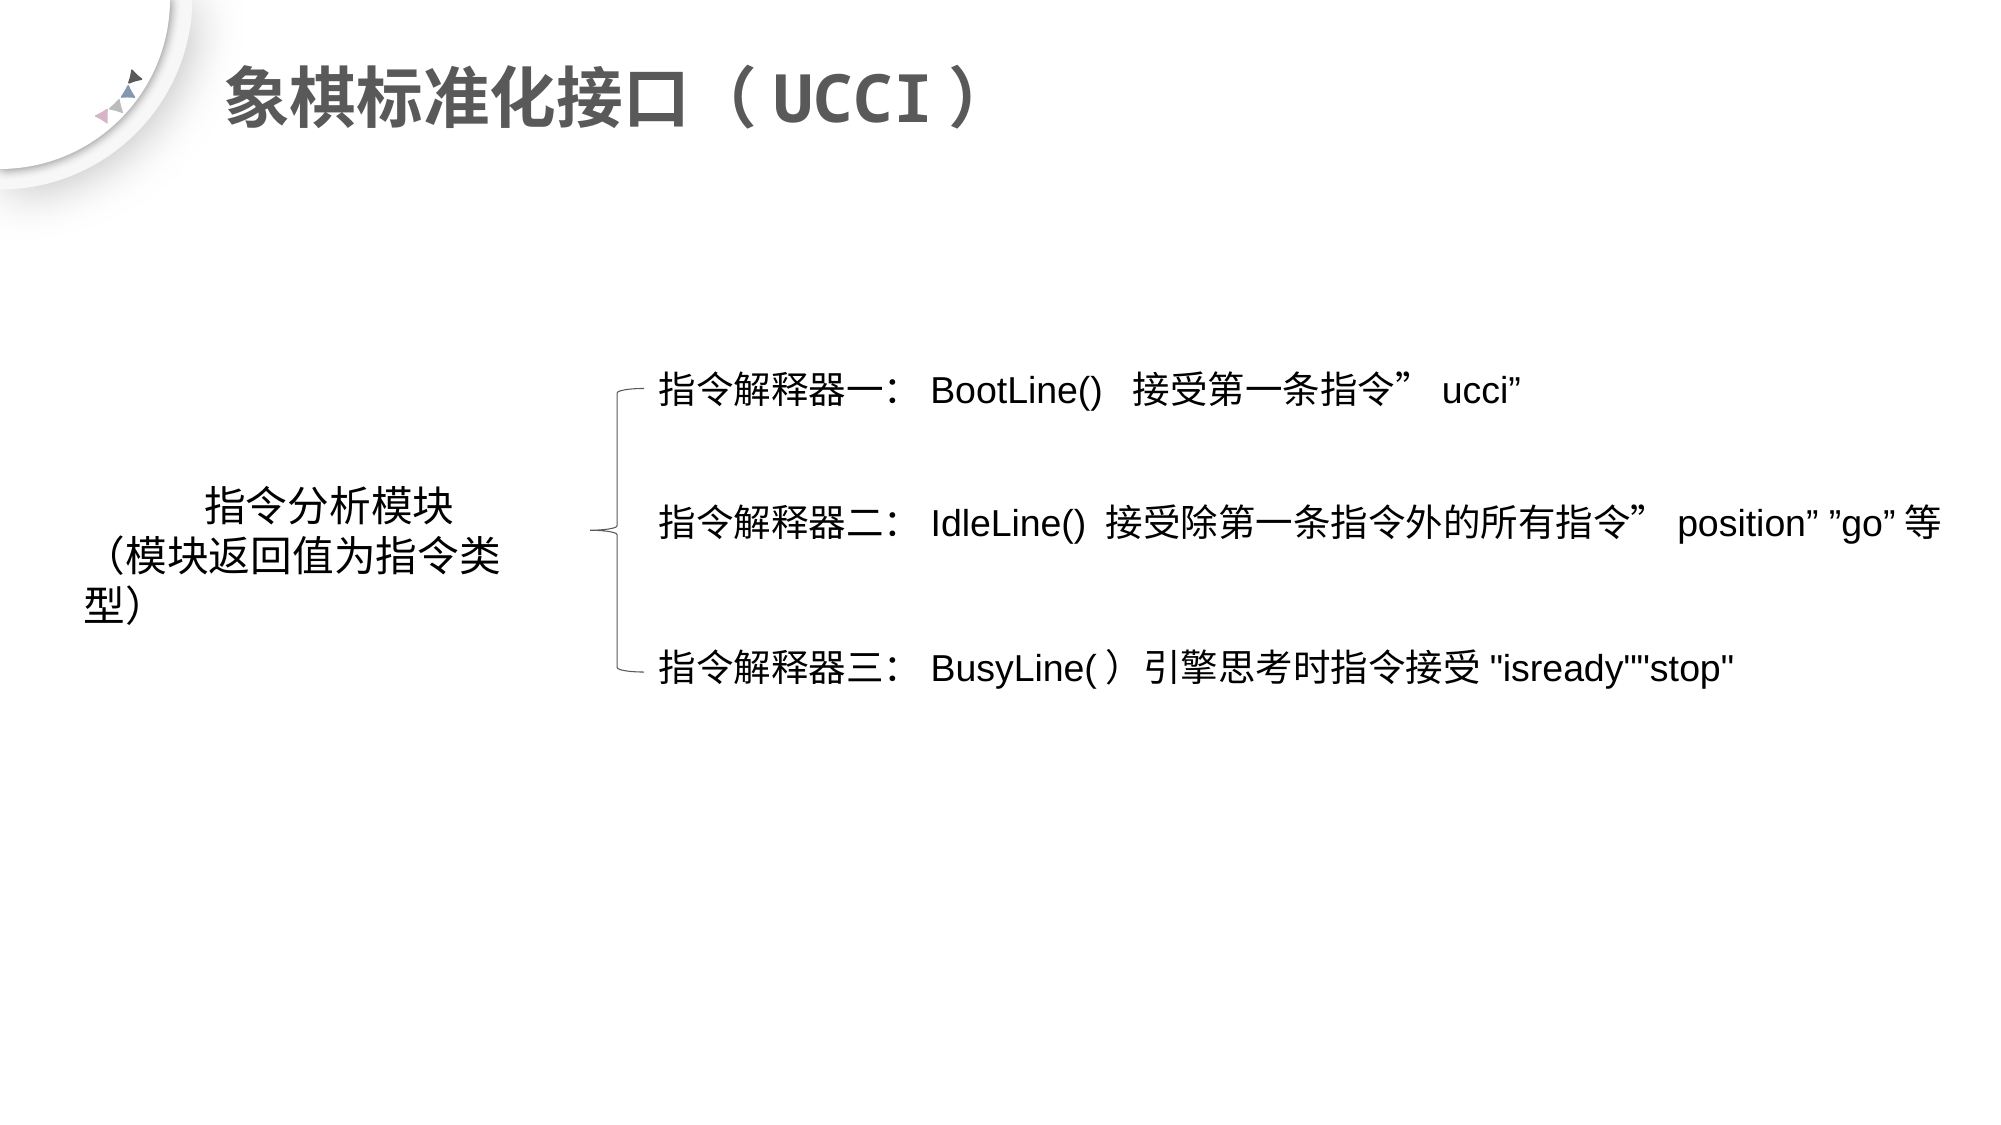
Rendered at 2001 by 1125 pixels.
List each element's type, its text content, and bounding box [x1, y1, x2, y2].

text_box 指令解释器一：BootLine() 接受第一条指令”ucci” [644, 358, 1700, 419]
title 象棋标准化接口（UCCI） [208, 45, 1812, 131]
text_box [590, 387, 645, 673]
text_box 指令解释器三：BusyLine(）引擎思考时指令接受"isready""stop" [644, 624, 1765, 700]
text_box 指令分析模块 （模块返回值为指令类型） [68, 472, 591, 638]
text_box 指令解释器二：IdleLine() 接受除第一条指令外的所有指令”position” ”go”等 [645, 491, 1960, 552]
